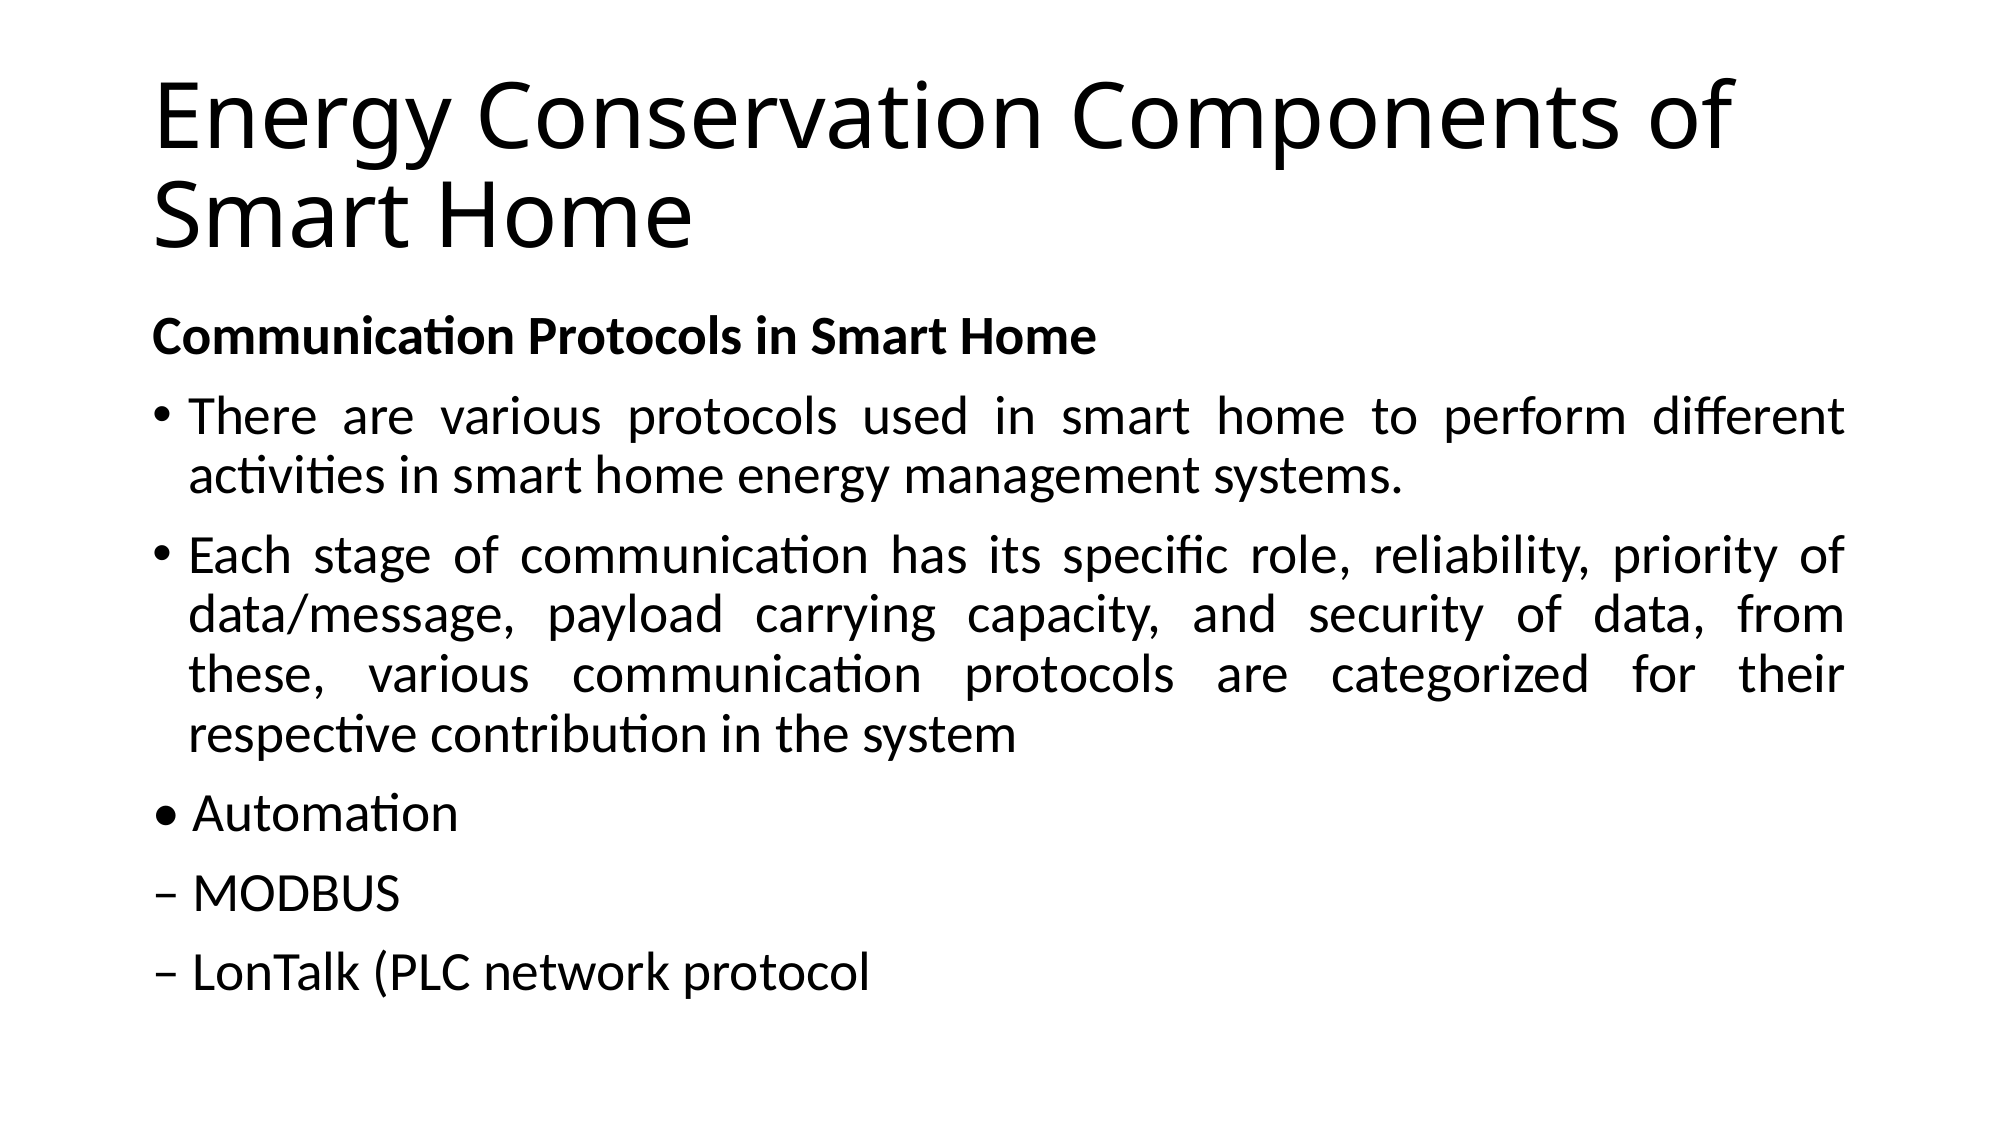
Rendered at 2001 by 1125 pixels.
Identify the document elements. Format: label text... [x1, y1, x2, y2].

title Energy Conservation Components of Smart Home [137, 59, 1863, 278]
list Communication Protocols in Smart Home There are various protocols used in smart home to perform different activities in smart home energy management systems. Each stage of communication has its specific role, reliability, priority of data/message, payload carrying capacity, and security of data, from these, various communication protocols are categorized for their respective contribution in the system • Automation – MODBUS – LonTalk (PLC network protocol [137, 299, 1863, 1014]
